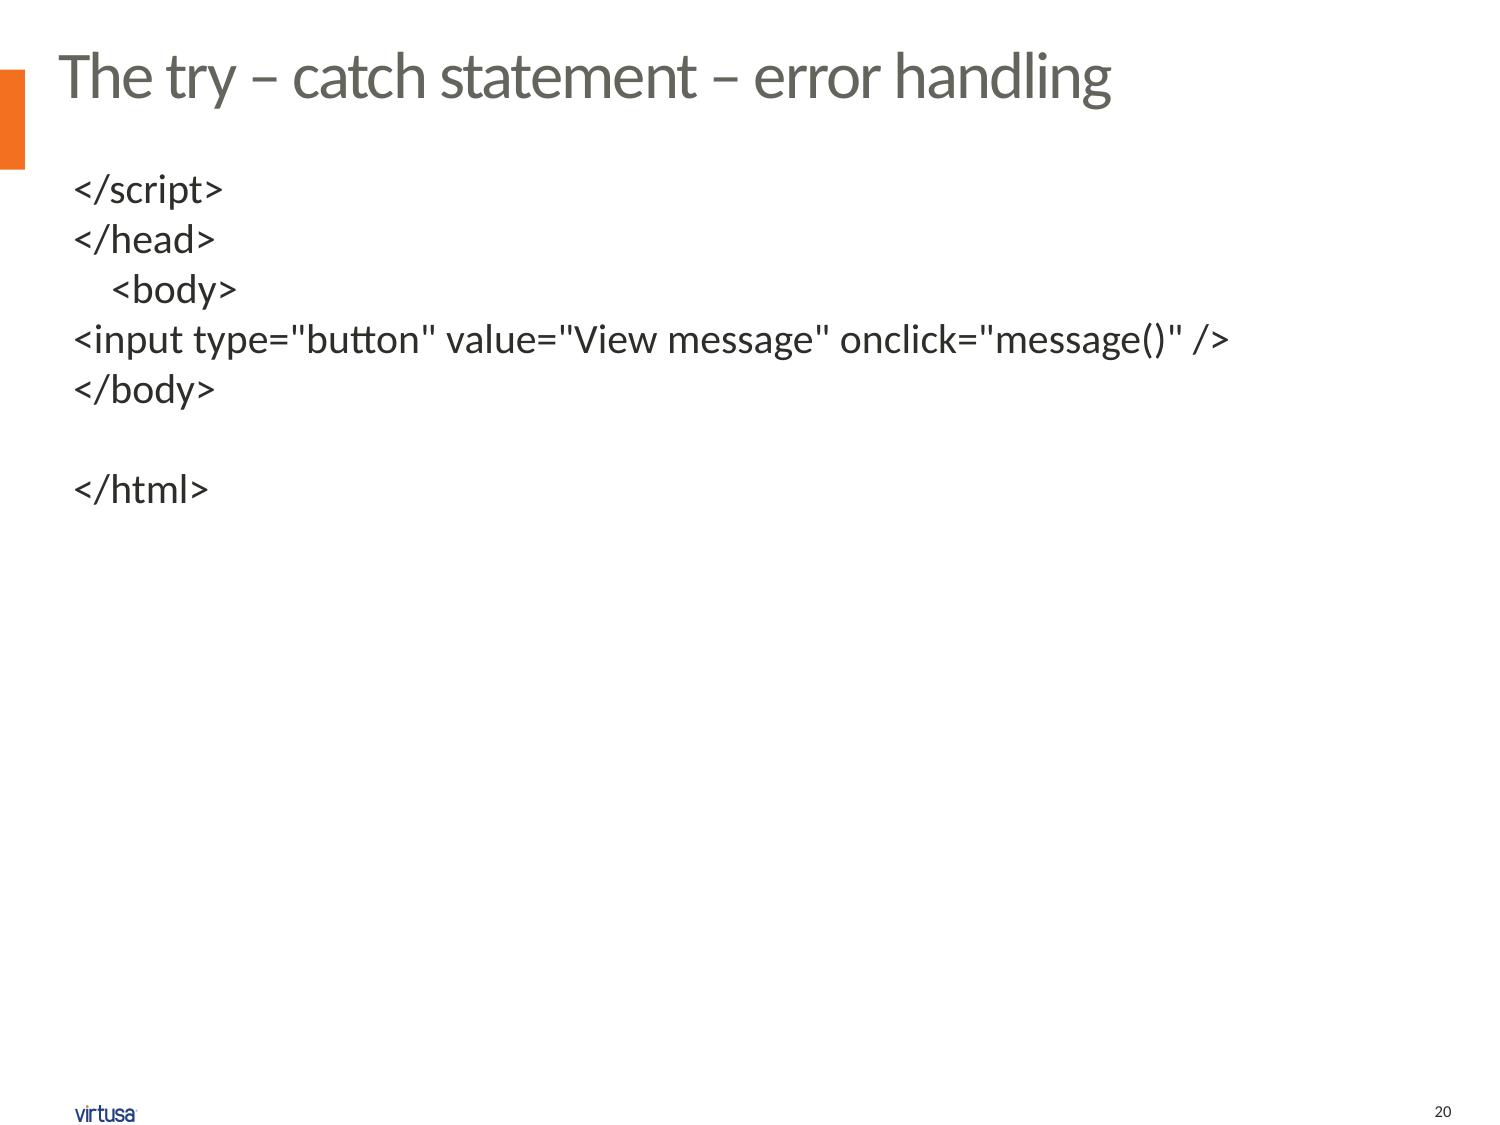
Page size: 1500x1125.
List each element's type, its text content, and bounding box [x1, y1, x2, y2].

list </script> </head> <body> <input type="button" value="View message" onclick="message()" /> </body> </html> [58, 155, 1409, 1117]
text_box The try – catch statement – error handling [58, 0, 1500, 155]
